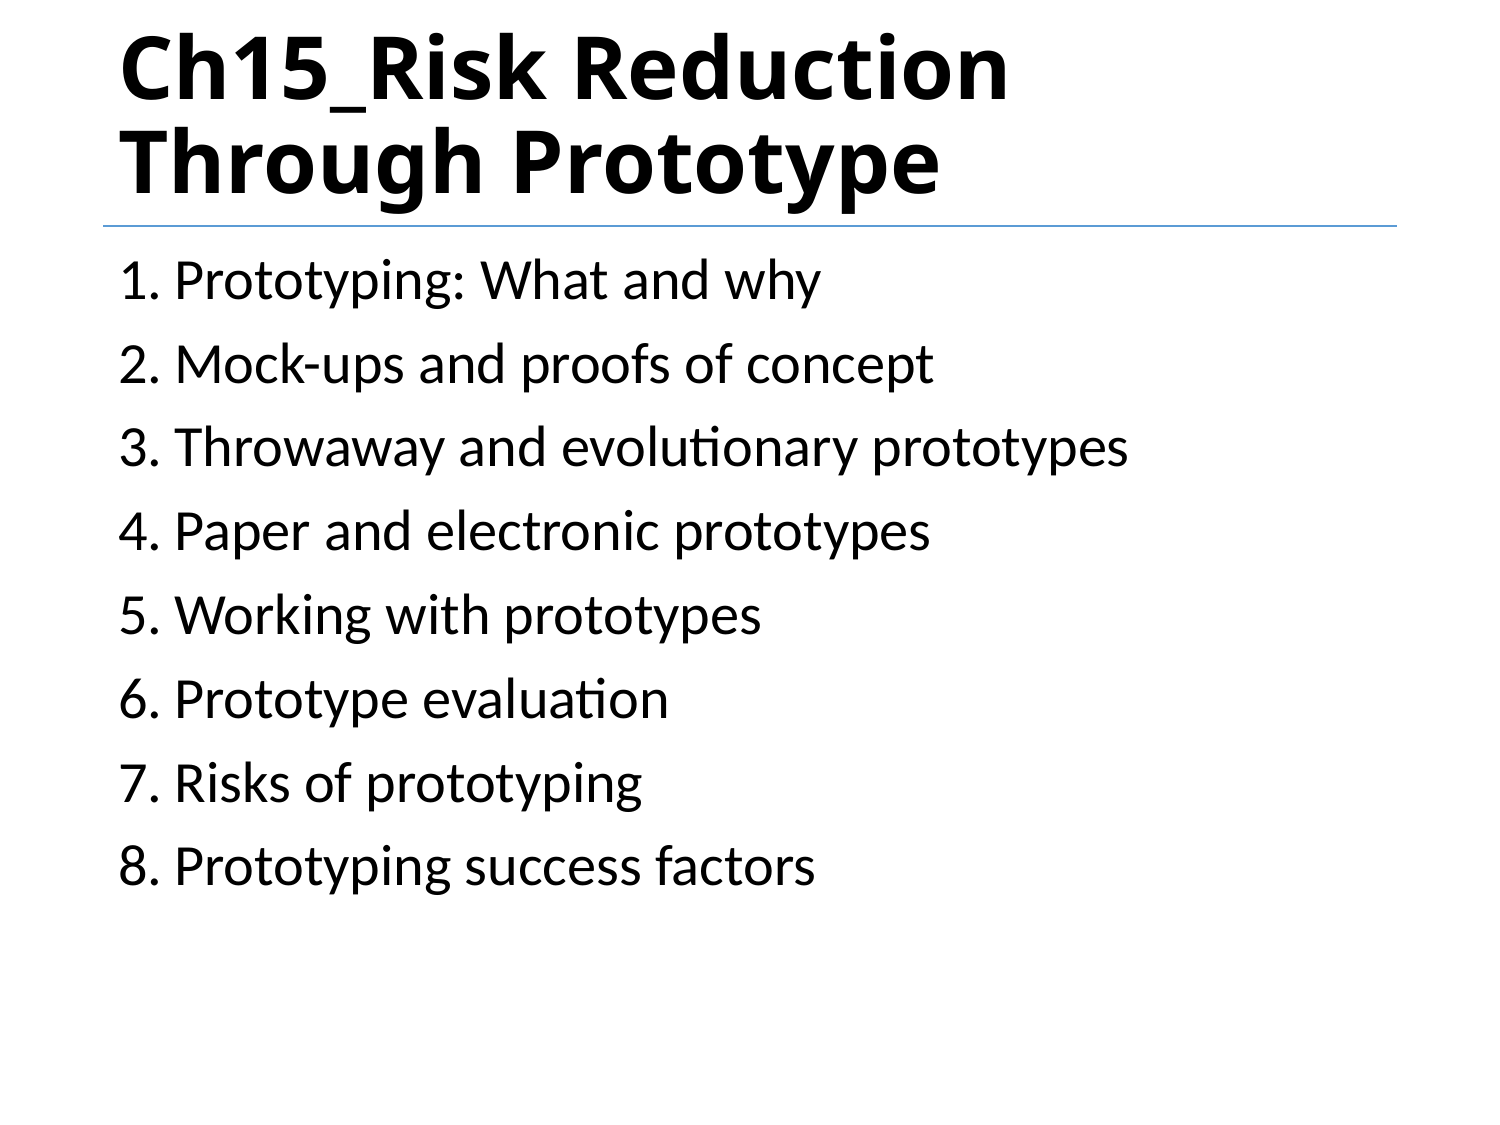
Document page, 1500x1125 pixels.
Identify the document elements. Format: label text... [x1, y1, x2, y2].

list Prototyping: What and why Mock-ups and proofs of concept Throwaway and evolutionary prototypes Paper and electronic prototypes Working with prototypes Prototype evaluation Risks of prototyping Prototyping success factors [103, 241, 1397, 1014]
title Ch15_Risk Reduction Through Prototype [103, 16, 1397, 221]
